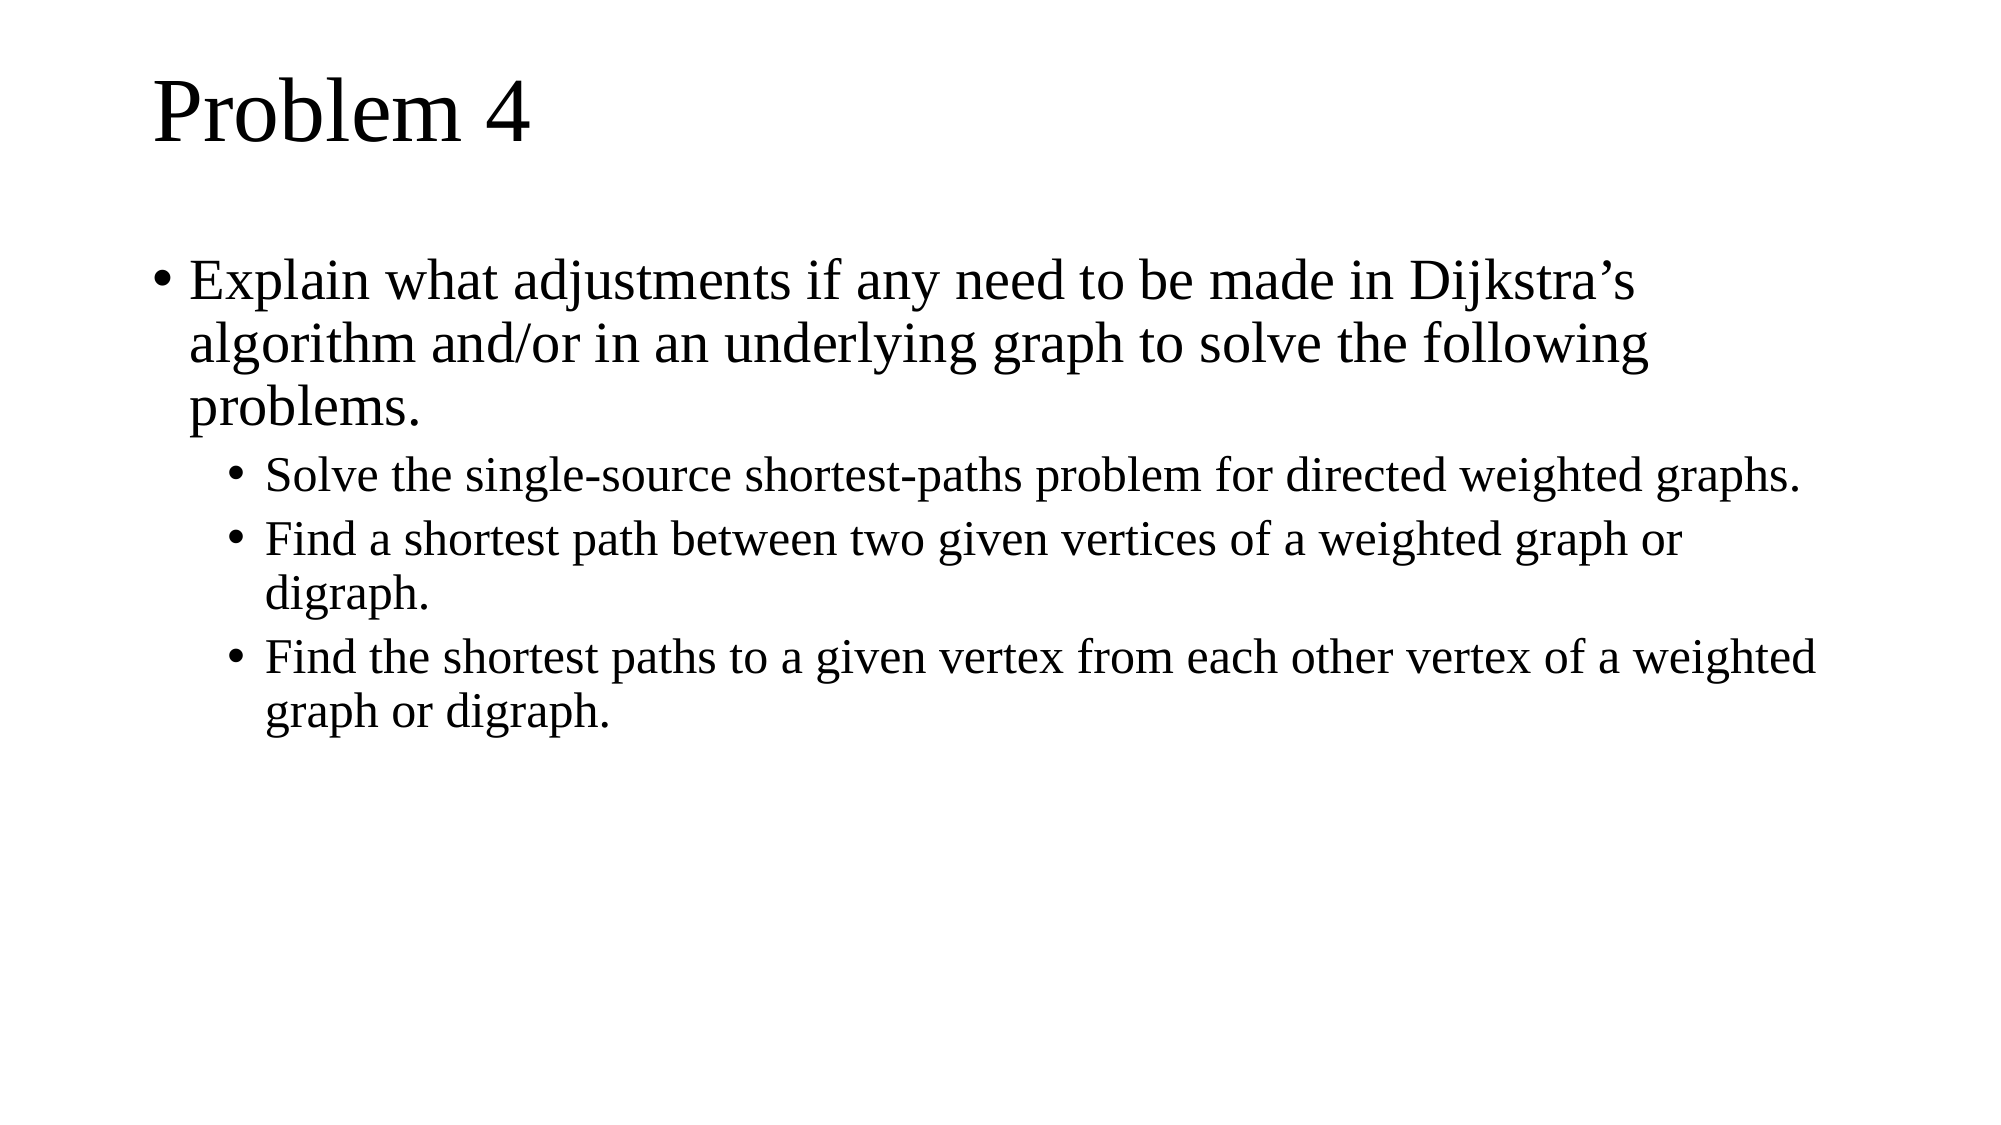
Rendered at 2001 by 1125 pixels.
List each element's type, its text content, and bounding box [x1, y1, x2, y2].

title Problem 4 [137, 3, 1863, 221]
list Explain what adjustments if any need to be made in Dijkstra’s algorithm and/or in an underlying graph to solve the following problems. Solve the single-source shortest-paths problem for directed weighted graphs. Find a shortest path between two given vertices of a weighted graph or digraph. Find the shortest paths to a given vertex from each other vertex of a weighted graph or digraph. [137, 241, 1863, 1014]
